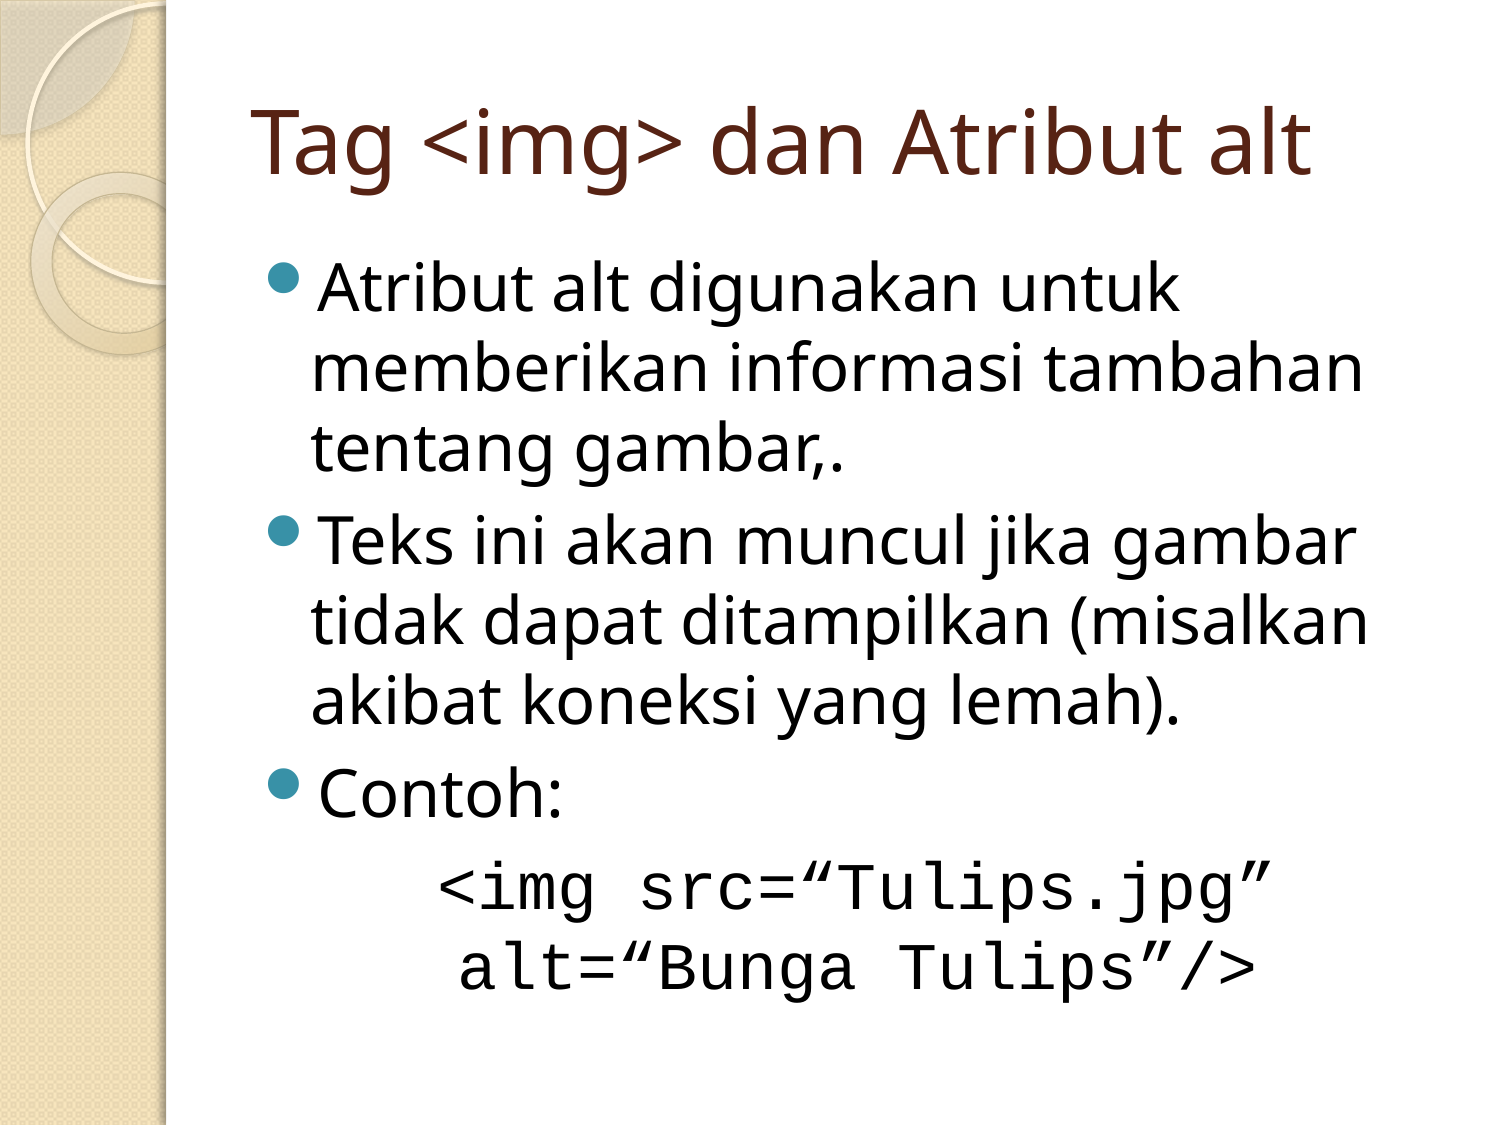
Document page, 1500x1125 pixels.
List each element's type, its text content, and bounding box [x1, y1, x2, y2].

list Atribut alt digunakan untuk memberikan informasi tambahan tentang gambar,. Teks ini akan muncul jika gambar tidak dapat ditampilkan (misalkan akibat koneksi yang lemah). Contoh: <img src=“Tulips.jpg” alt=“Bunga Tulips”/> [235, 237, 1466, 1025]
title Tag <img> dan Atribut alt [235, 45, 1466, 233]
